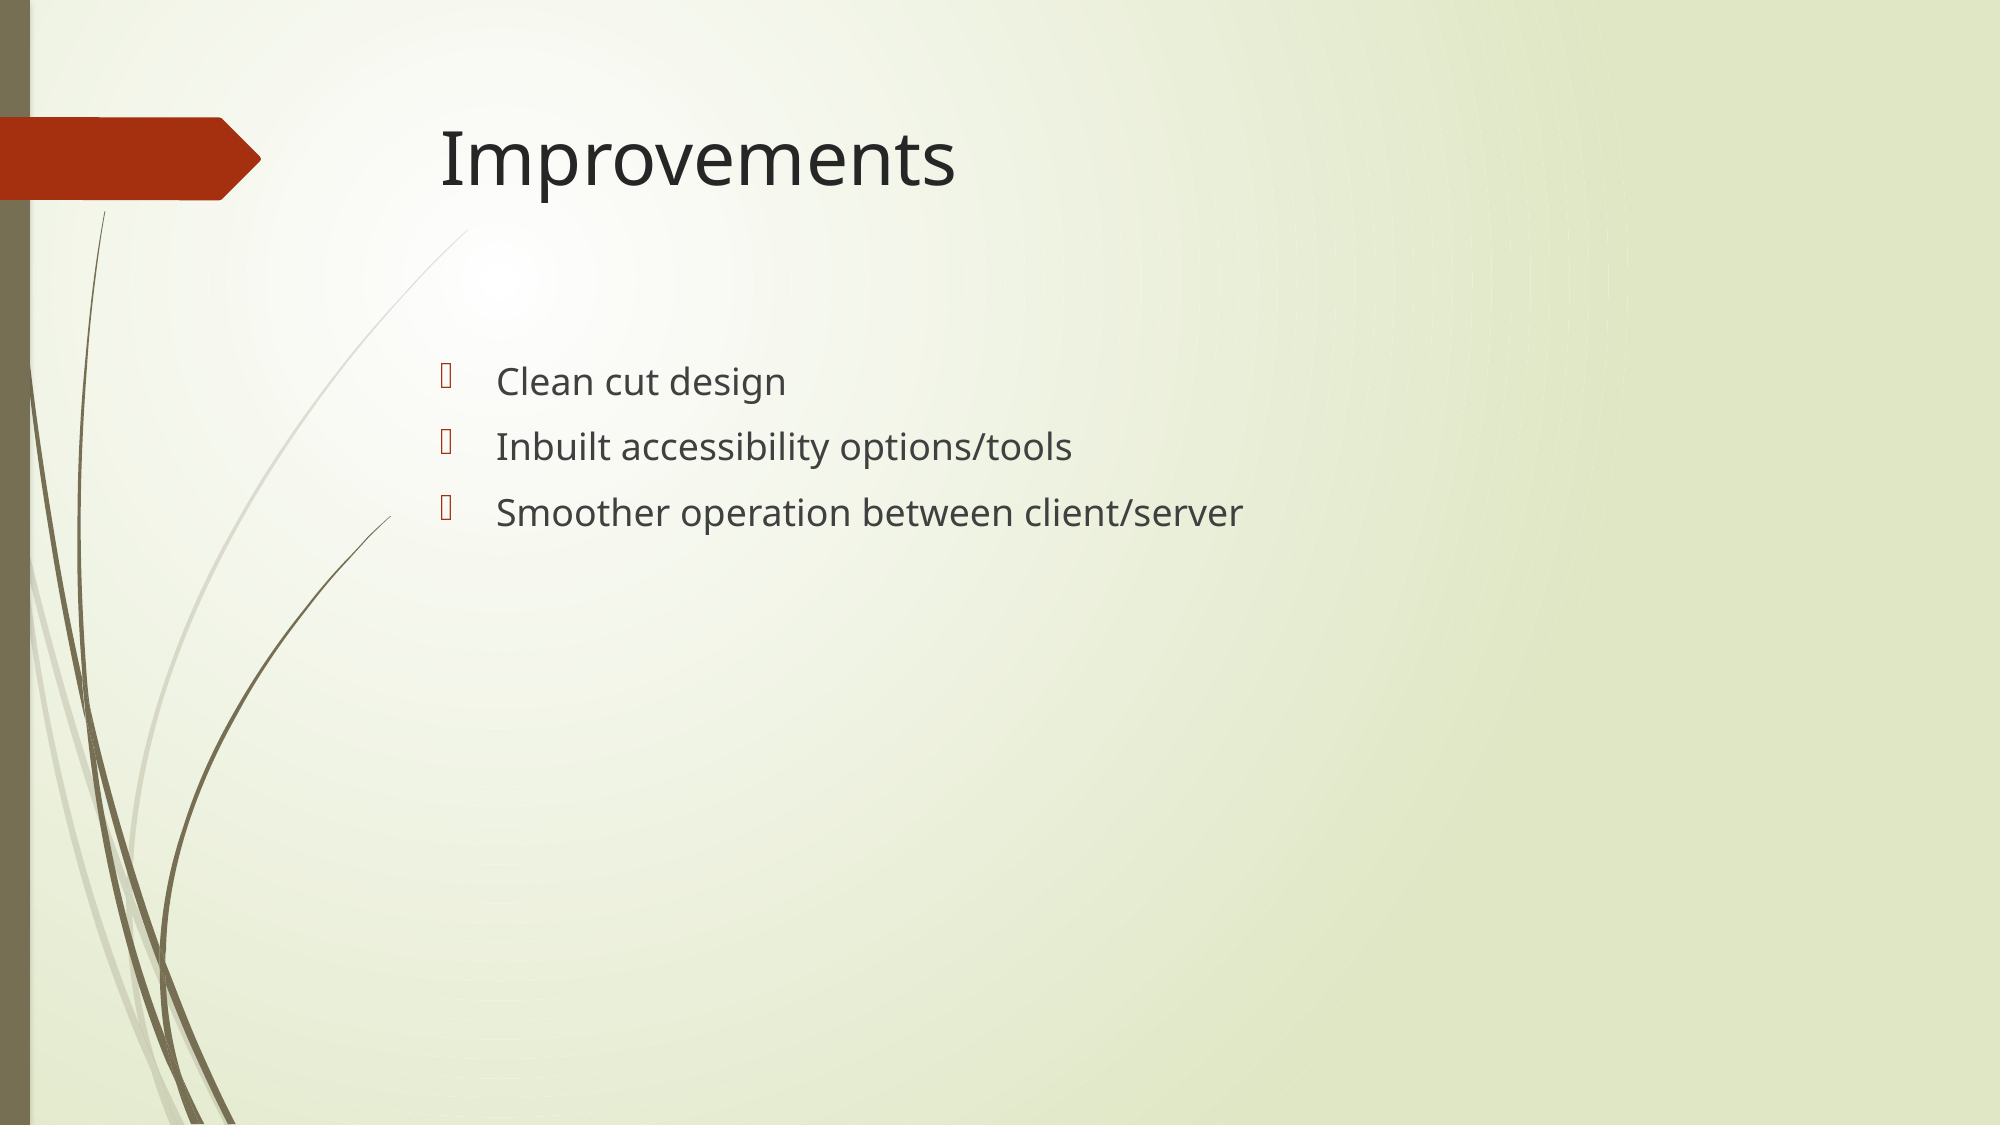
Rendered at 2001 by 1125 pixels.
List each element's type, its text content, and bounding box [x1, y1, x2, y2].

title Improvements [425, 102, 1888, 313]
list Clean cut design Inbuilt accessibility options/tools Smoother operation between client/server [424, 350, 1888, 970]
